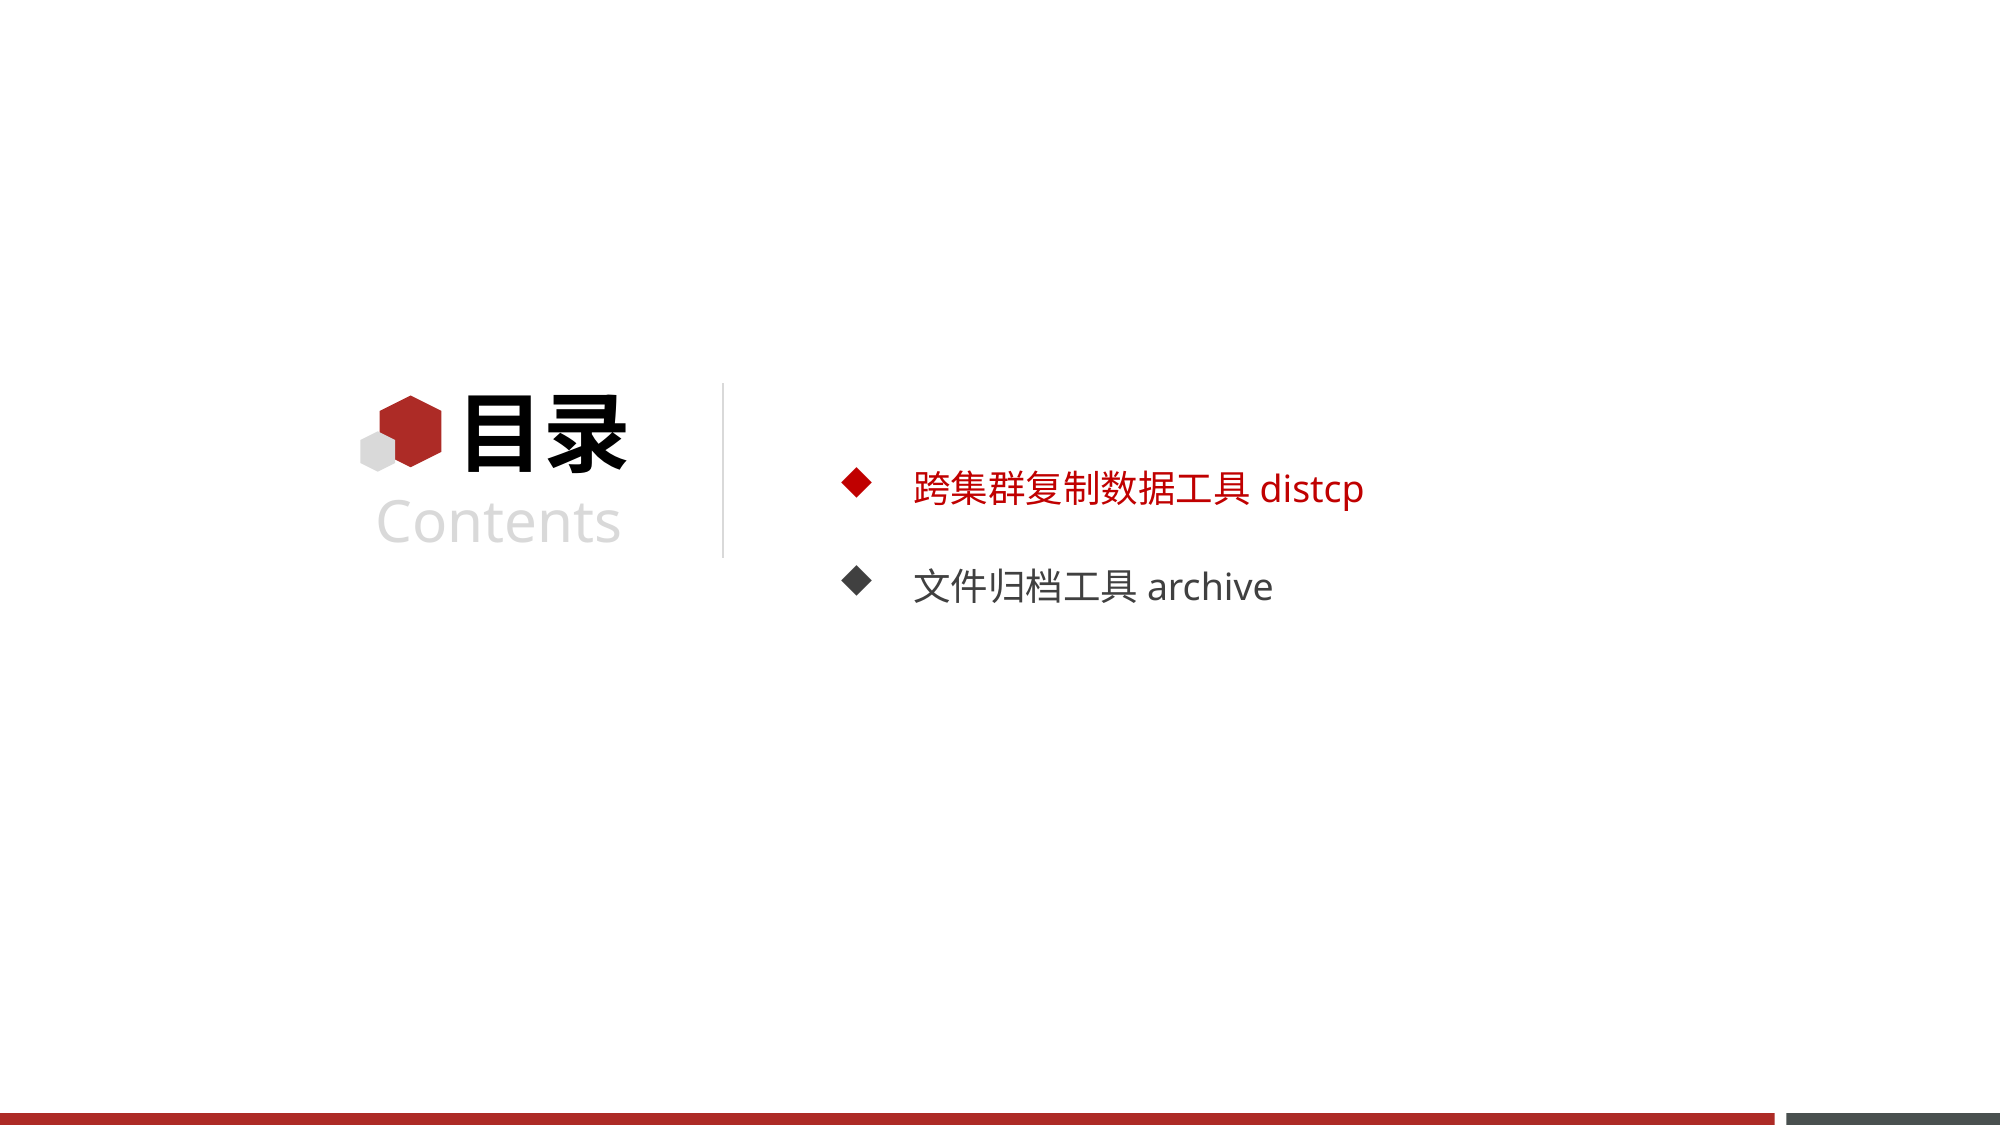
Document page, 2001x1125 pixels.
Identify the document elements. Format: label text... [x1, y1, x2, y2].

list 跨集群复制数据工具distcp 文件归档工具archive [823, 165, 1804, 864]
